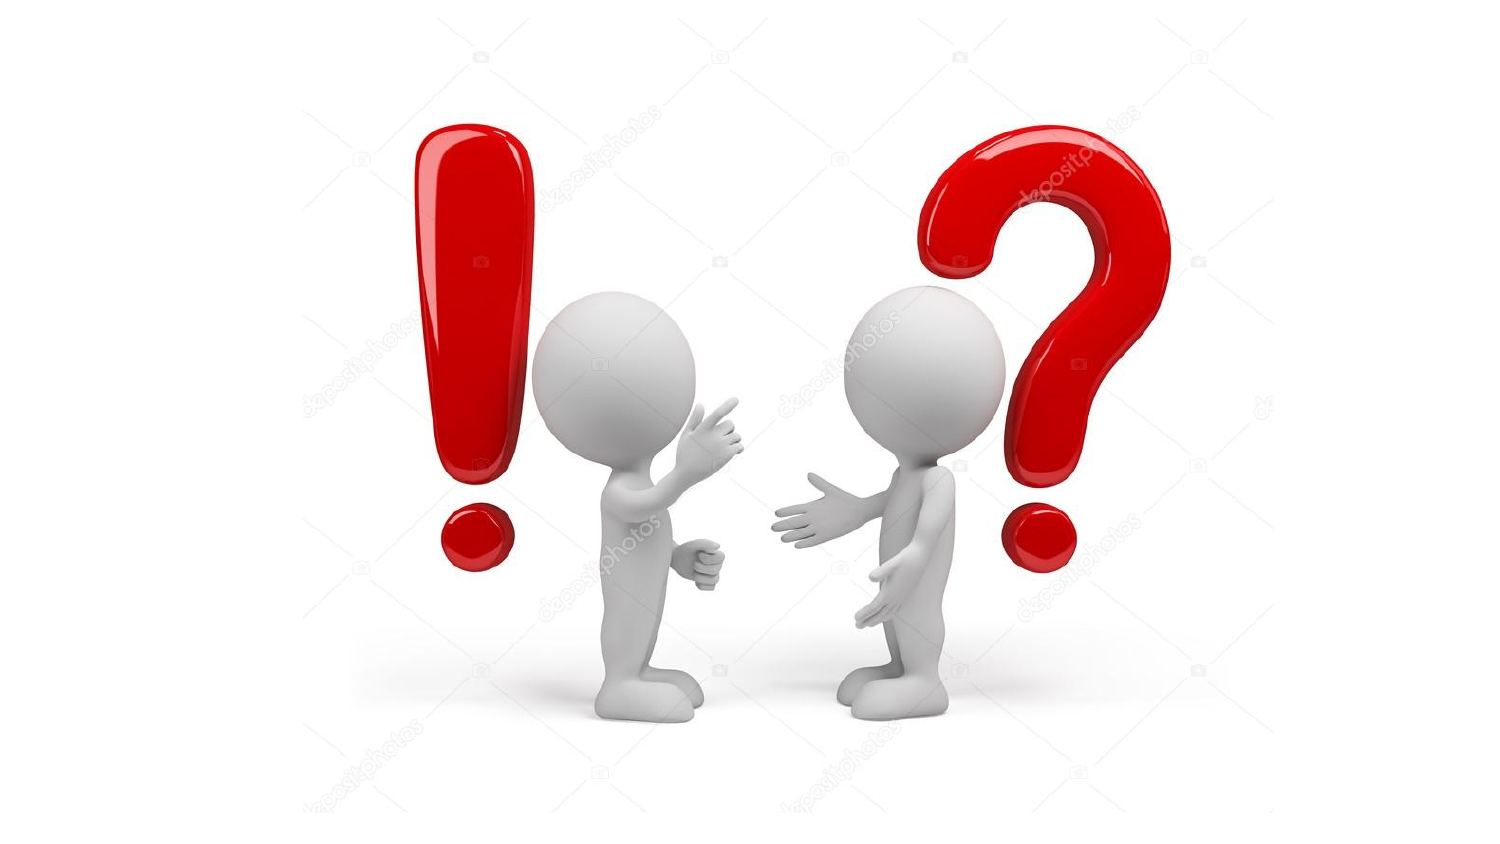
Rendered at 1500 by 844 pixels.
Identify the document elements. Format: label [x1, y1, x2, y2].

picture [302, 18, 1274, 813]
